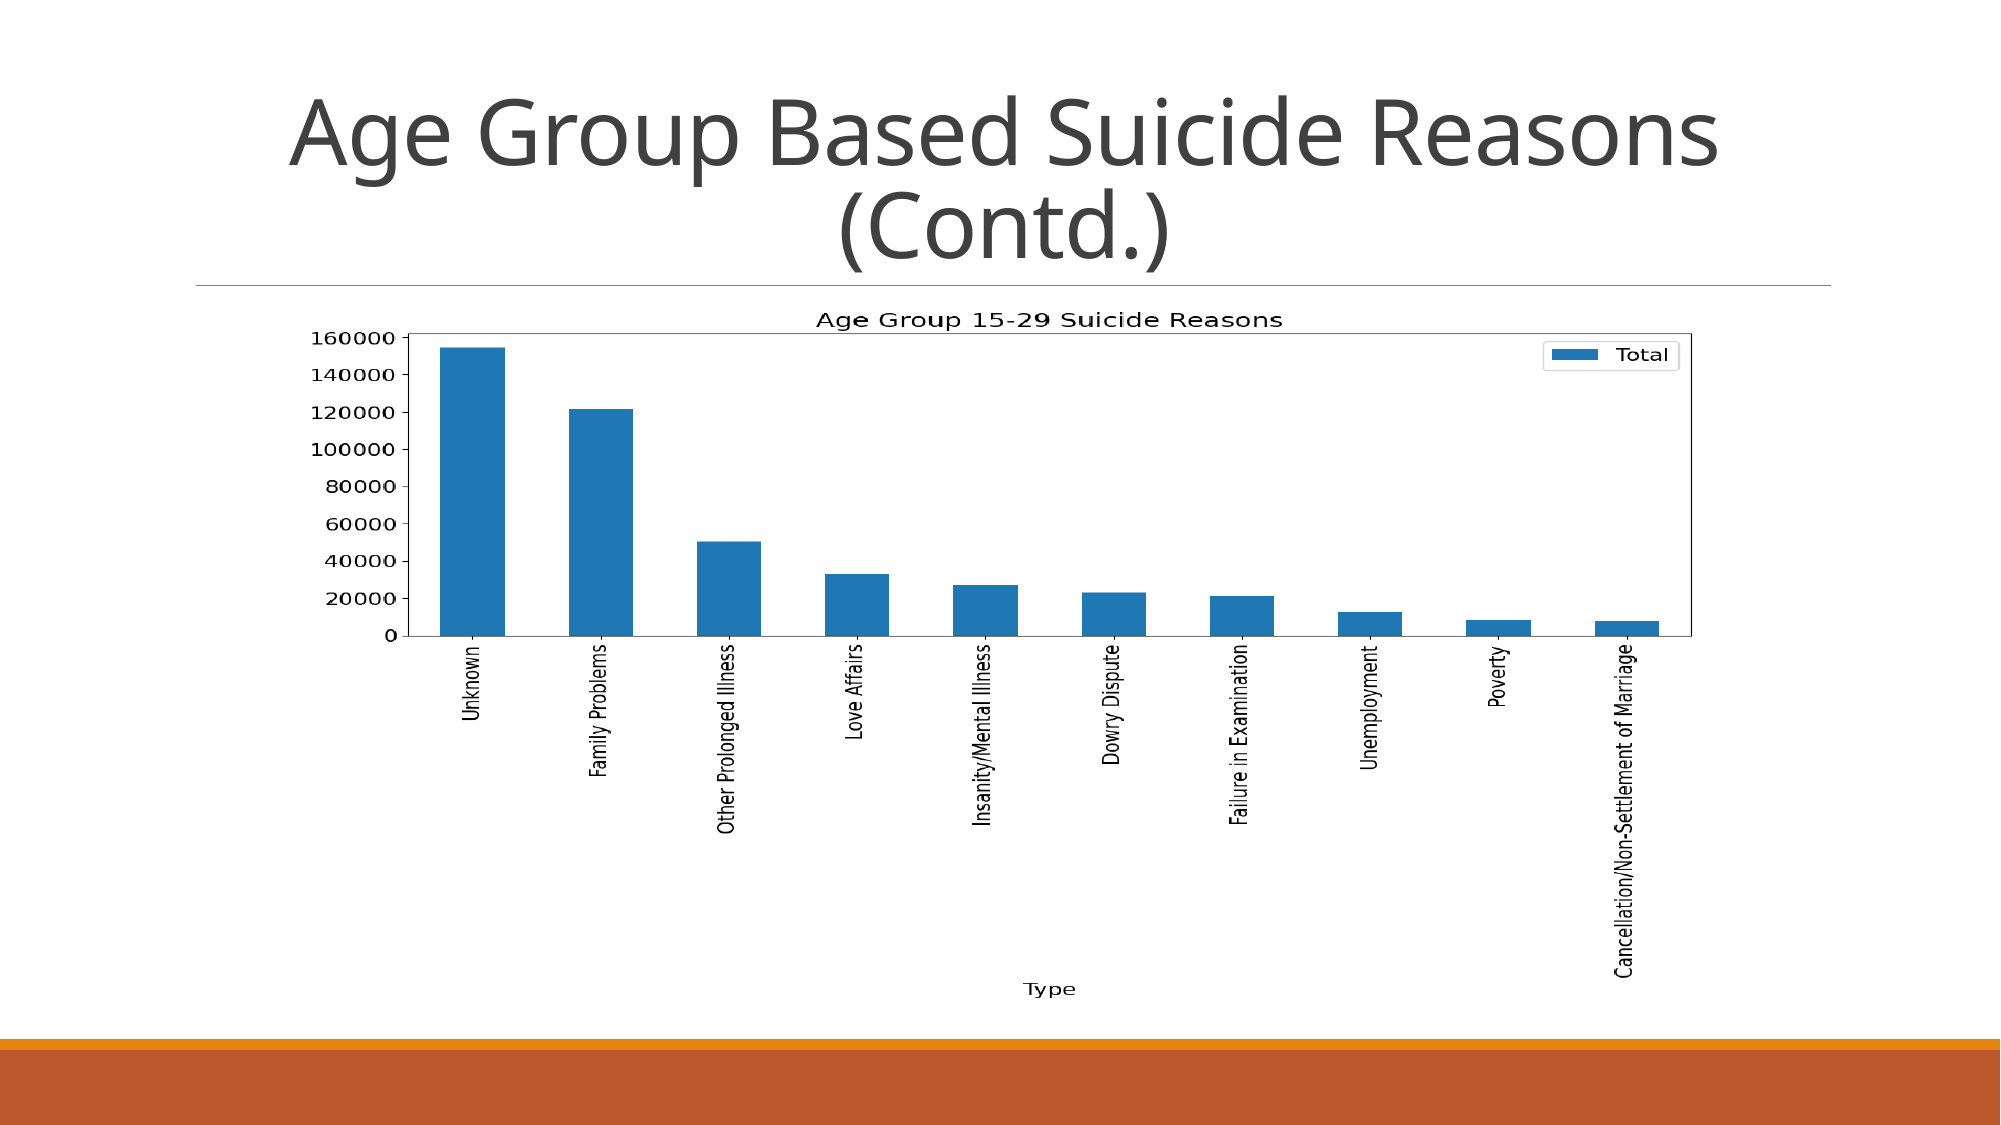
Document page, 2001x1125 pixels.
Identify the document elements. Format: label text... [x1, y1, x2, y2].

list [298, 304, 1702, 1006]
title Age Group Based Suicide Reasons (Contd.) [180, 47, 1830, 285]
